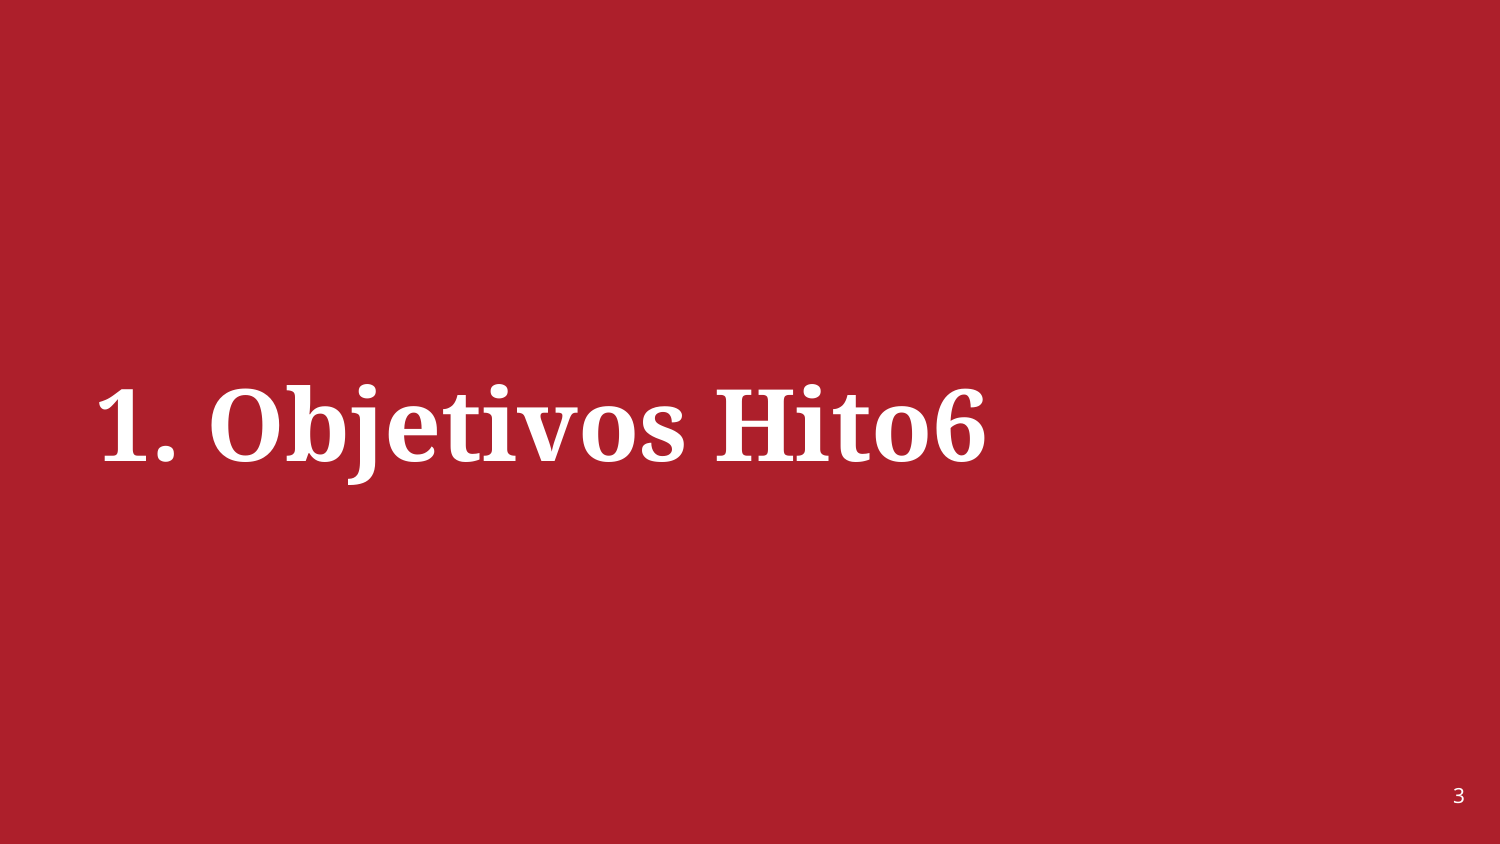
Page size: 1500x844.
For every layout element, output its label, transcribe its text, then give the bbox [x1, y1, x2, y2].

title 1. Objetivos Hito6 [80, 86, 1189, 758]
slide_number 3 [1389, 764, 1480, 830]
